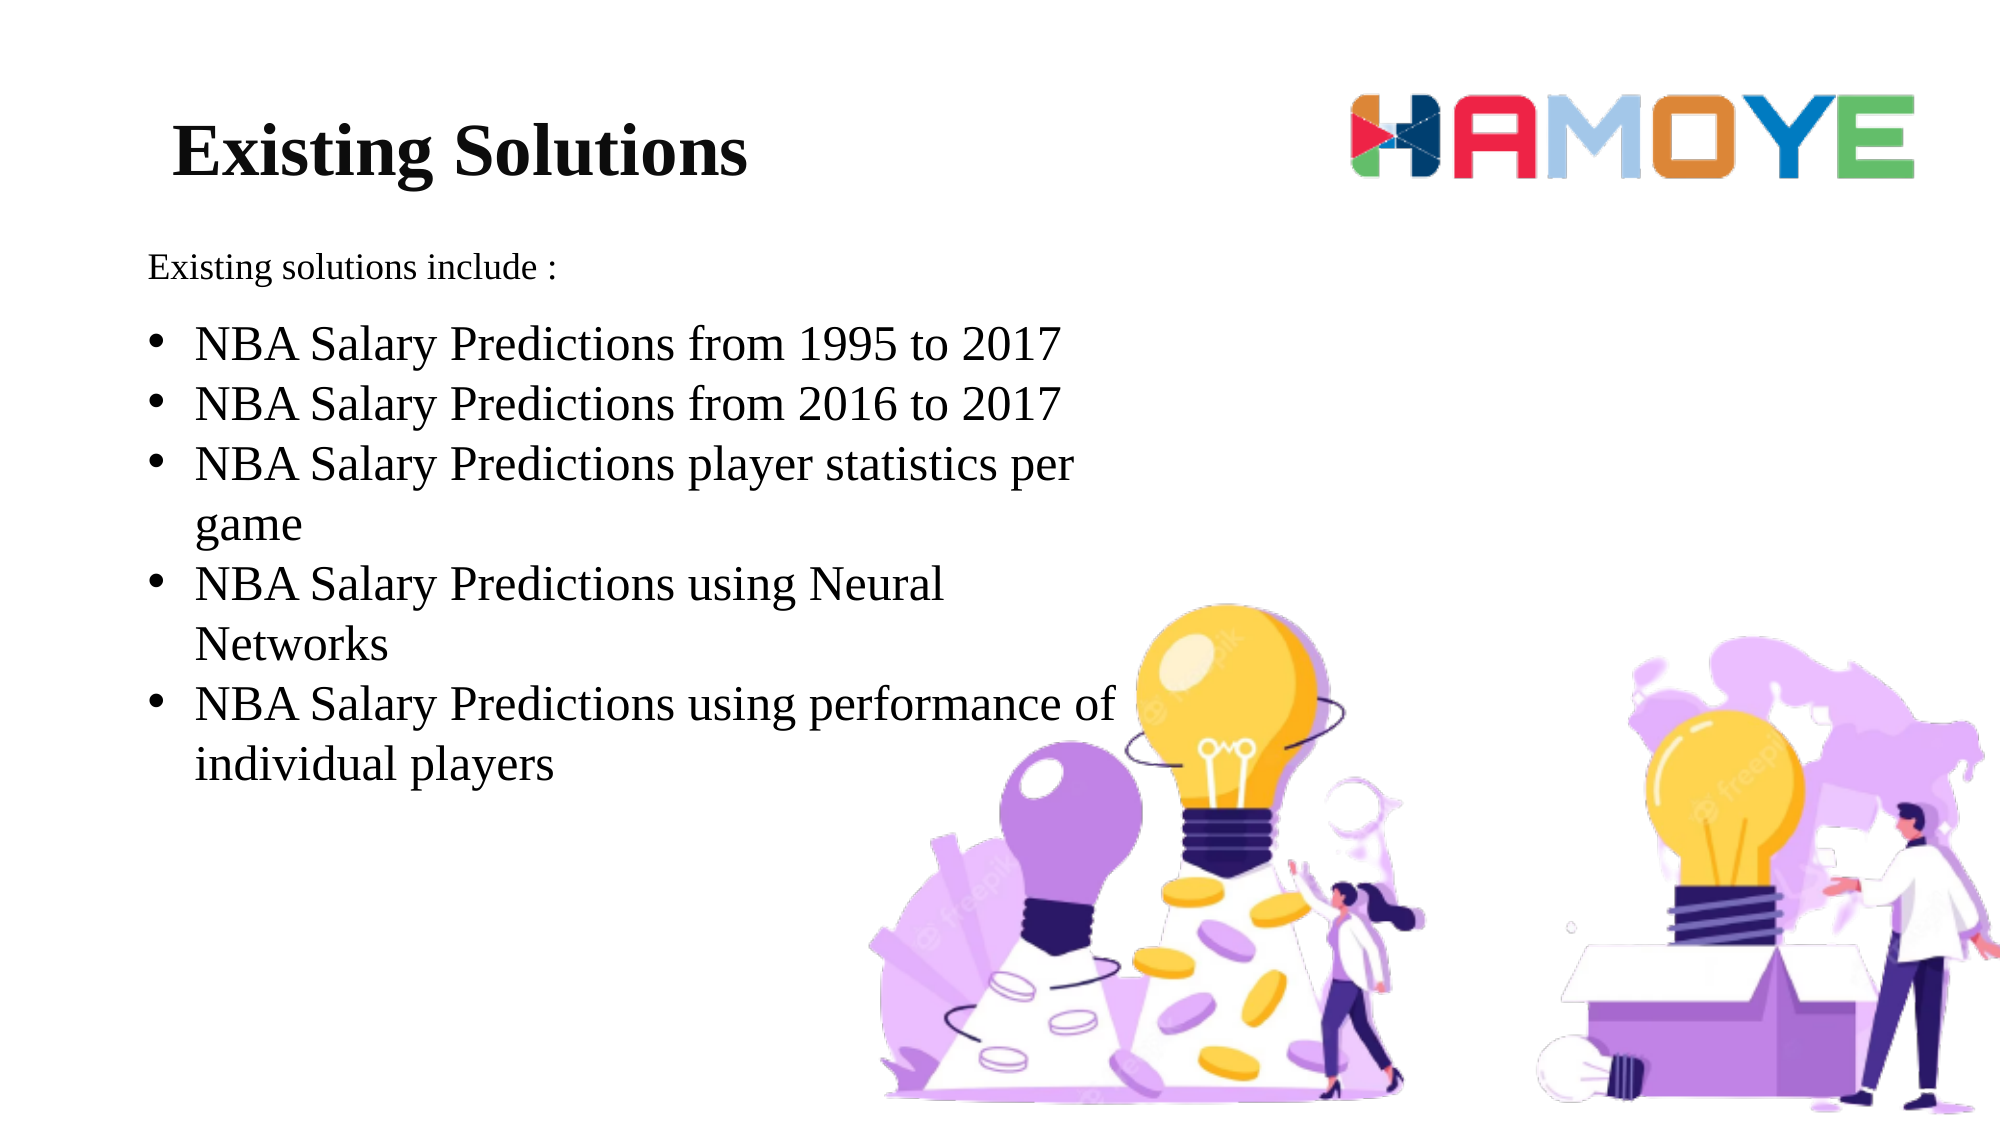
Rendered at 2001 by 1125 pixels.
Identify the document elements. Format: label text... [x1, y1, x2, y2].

text_box NBA Salary Predictions from 1995 to 2017 NBA Salary Predictions from 2016 to 2017 NBA Salary Predictions player statistics per game NBA Salary Predictions using Neural Networks NBA Salary Predictions using performance of individual players [132, 302, 1163, 798]
text_box Existing solutions include : [132, 235, 583, 295]
text_box Existing Solutions [157, 93, 1001, 199]
picture [1308, 12, 1983, 235]
picture [759, 512, 2000, 1125]
